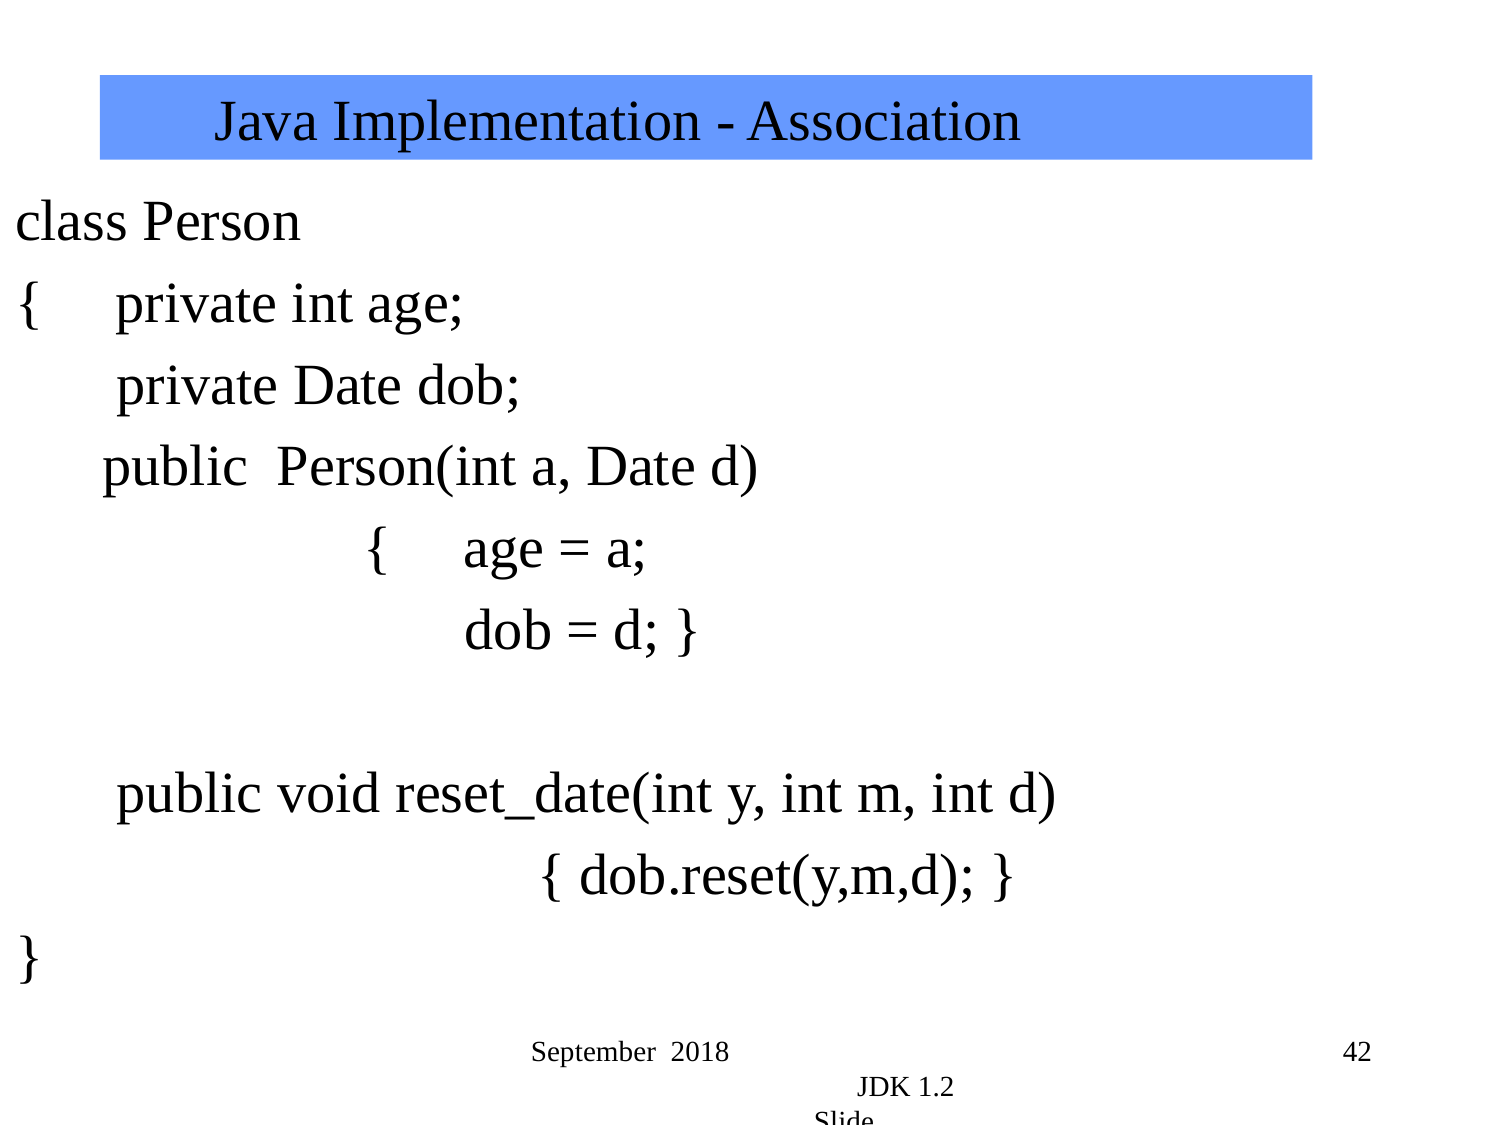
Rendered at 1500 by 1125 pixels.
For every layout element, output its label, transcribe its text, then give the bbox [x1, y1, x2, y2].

slide_number 42 [1074, 1024, 1388, 1101]
footer September 2018 JDK 1.2 Slide [512, 1024, 988, 1101]
text_box class Person { private int age; private Date dob; public Person(int a, Date d) { age = a; dob = d; } public void reset_date(int y, int m, int d) { dob.reset(y,m,d); } } [0, 174, 1500, 1125]
text_box Java Implementation - Association [99, 75, 1313, 160]
